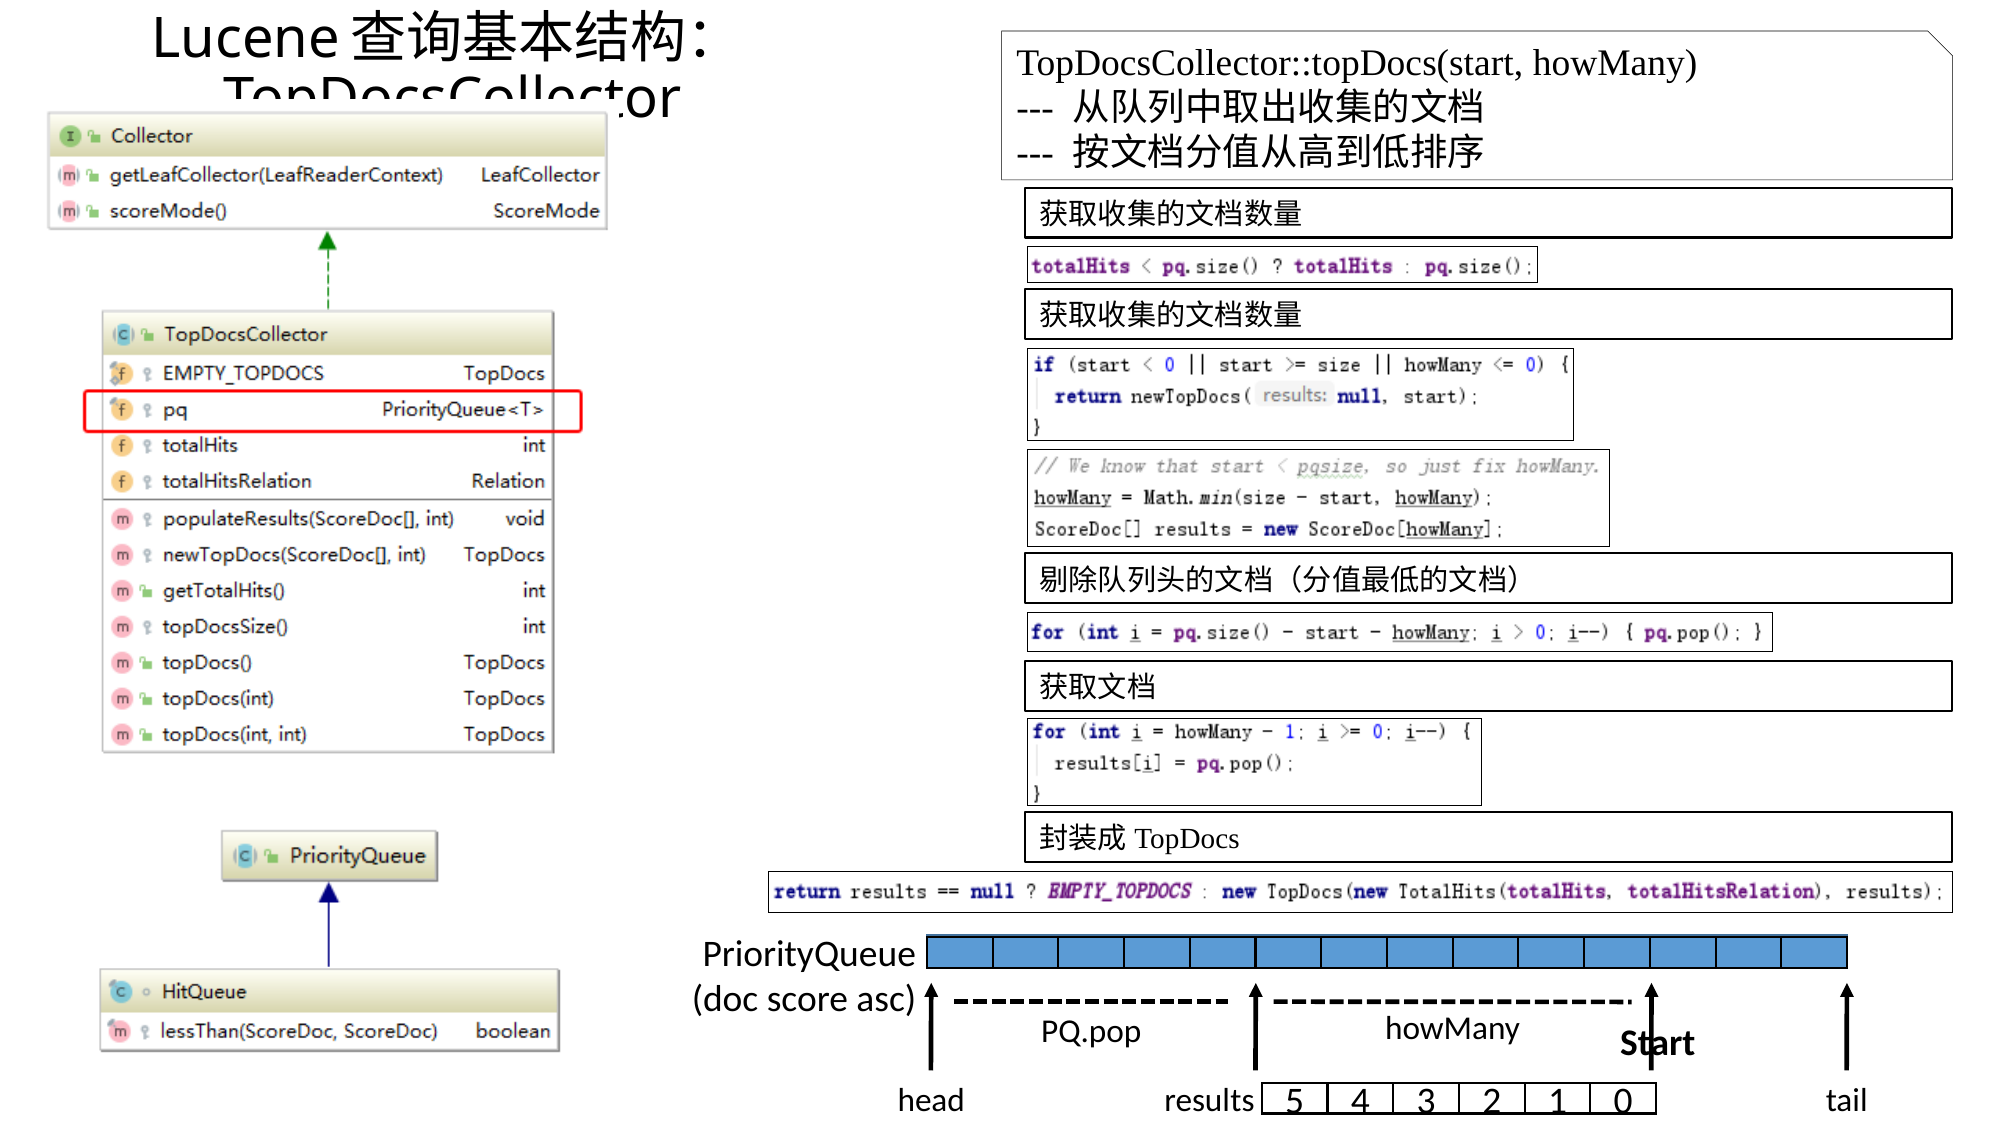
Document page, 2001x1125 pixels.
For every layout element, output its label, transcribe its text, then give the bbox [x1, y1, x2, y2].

text_box 剔除队列头的文档（分值最低的文档） [1024, 553, 1953, 604]
picture [41, 99, 619, 764]
picture [1027, 612, 1773, 652]
picture [1027, 449, 1610, 547]
text_box 获取收集的文档数量 [1024, 289, 1953, 339]
picture [768, 871, 1953, 913]
picture [1027, 348, 1574, 441]
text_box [1001, 30, 1953, 181]
text_box 获取收集的文档数量 [1024, 187, 1953, 238]
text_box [620, 921, 1937, 1125]
picture [1026, 718, 1482, 806]
text_box 封装成TopDocs [1024, 812, 1953, 863]
text_box 获取文档 [1024, 661, 1953, 711]
text_box Lucene查询基本结构：TopDocsCollector [0, 1, 908, 138]
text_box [95, 827, 565, 1057]
picture [1026, 246, 1538, 283]
